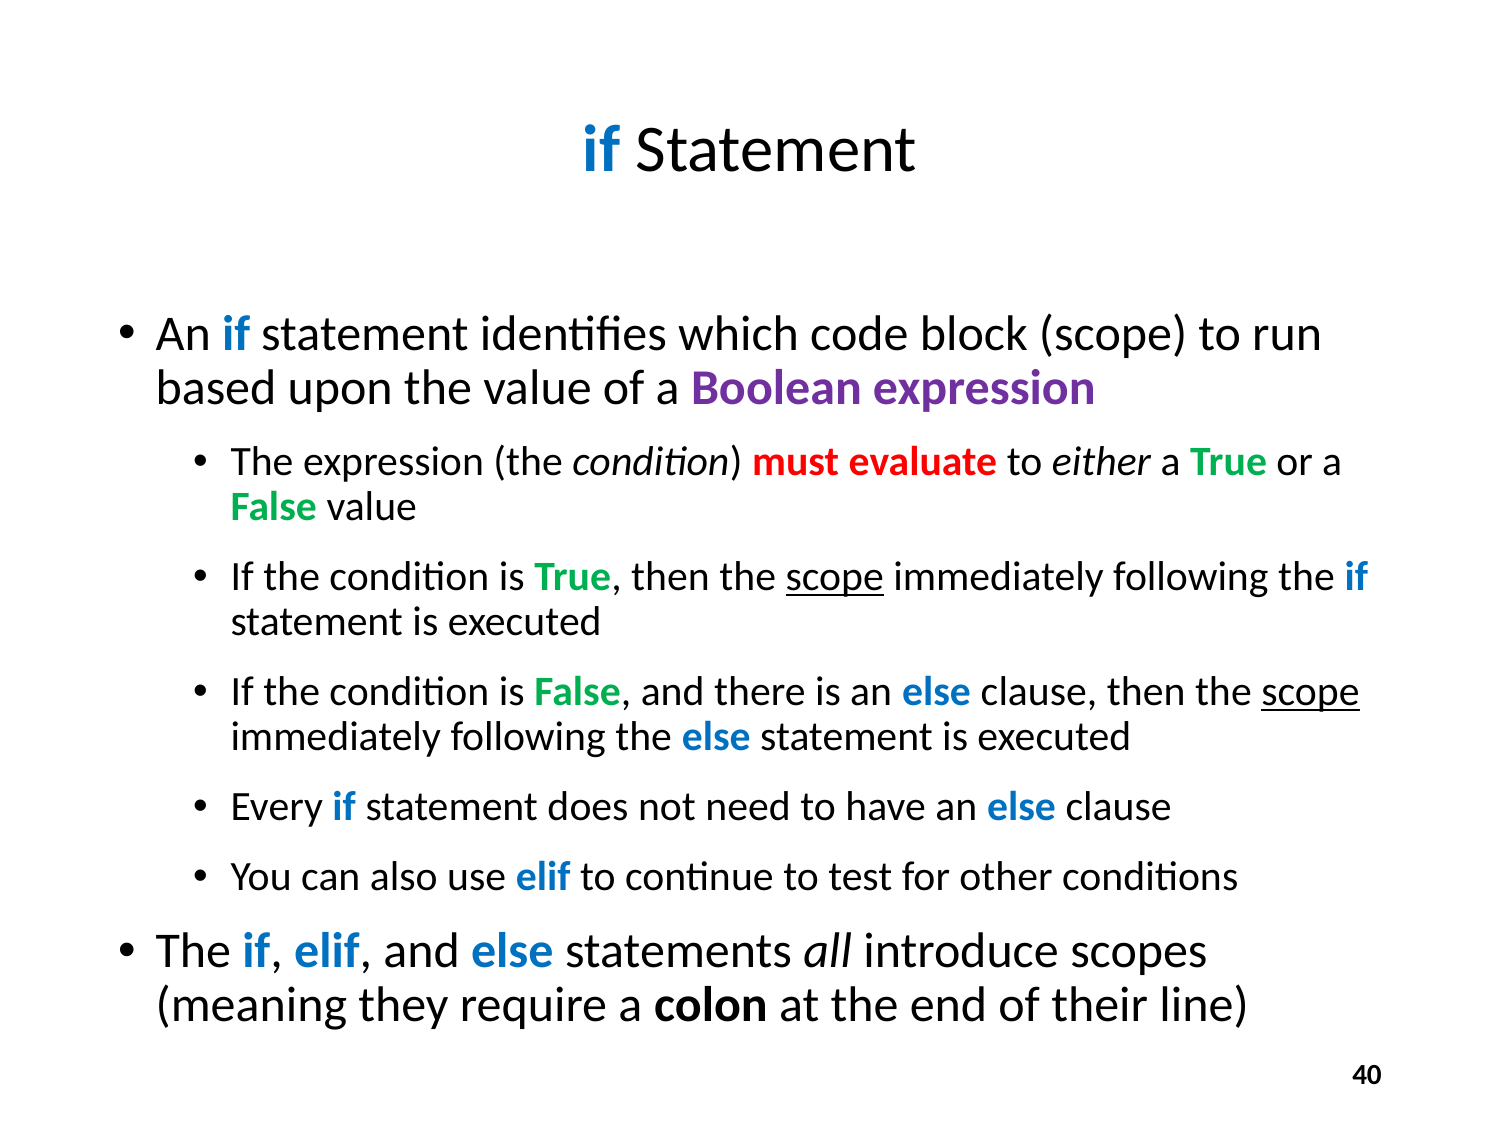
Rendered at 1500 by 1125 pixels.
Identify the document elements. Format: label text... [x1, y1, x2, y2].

slide_number 40 [1059, 1042, 1397, 1103]
list An if statement identifies which code block (scope) to run based upon the value of a Boolean expression The expression (the condition) must evaluate to either a True or a False value If the condition is True, then the scope immediately following the if statement is executed If the condition is False, and there is an else clause, then the scope immediately following the else statement is executed Every if statement does not need to have an else clause You can also use elif to continue to test for other conditions The if, elif, and else statements all introduce scopes (meaning they require a colon at the end of their line) [103, 299, 1397, 1014]
title if Statement [103, 59, 1397, 241]
